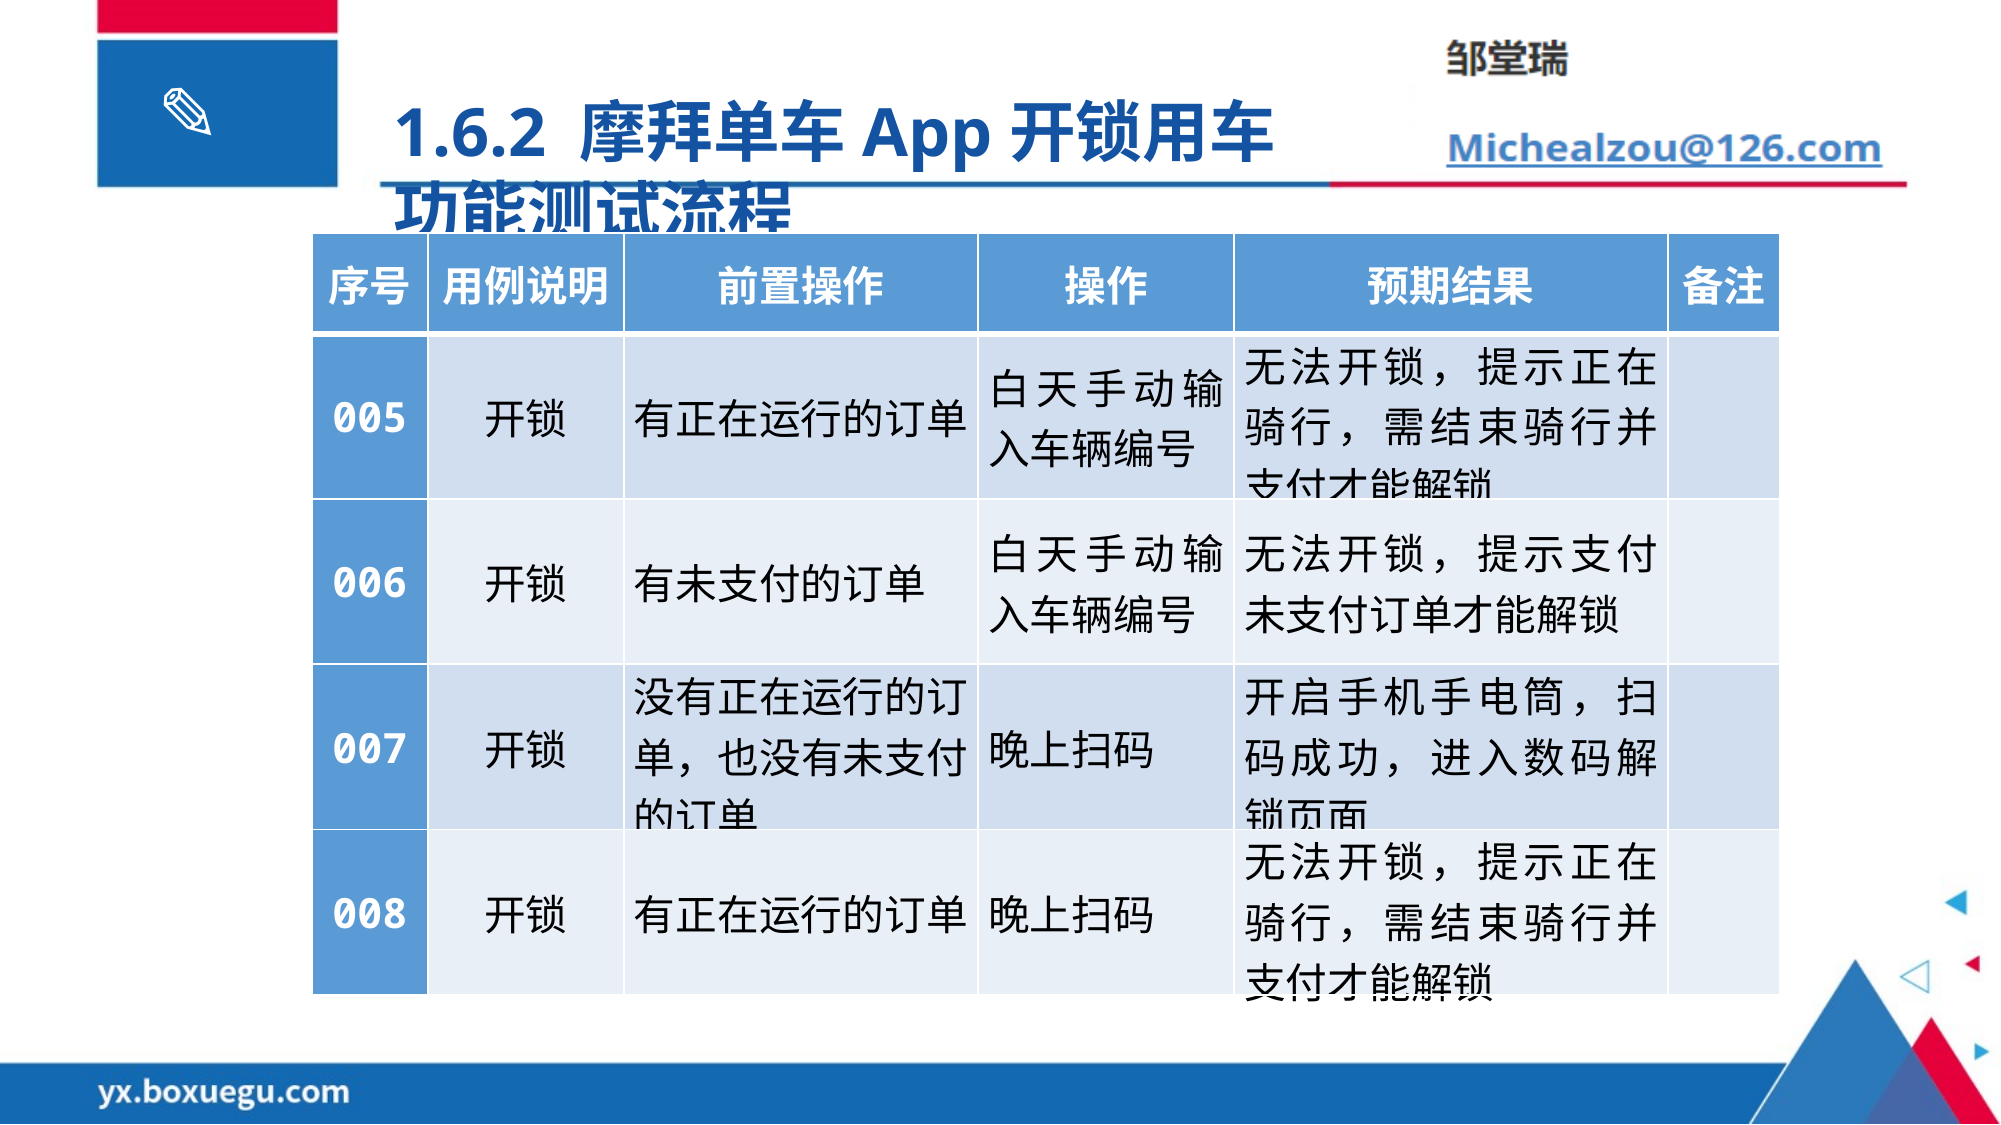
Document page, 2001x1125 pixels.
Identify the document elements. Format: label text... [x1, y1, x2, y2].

table_cell [1669, 665, 1779, 829]
table_cell 白天手动输入车辆编号 [979, 500, 1233, 663]
table_cell 有正在运行的订单 [625, 830, 977, 994]
table_cell 005 [313, 337, 427, 498]
table_cell 没有正在运行的订单，也没有未支付的订单 [625, 665, 977, 829]
table_cell 开启手机手电筒，扫码成功，进入数码解锁页面 [1235, 665, 1667, 829]
table_cell 开锁 [429, 500, 623, 663]
table_cell 006 [313, 500, 427, 663]
table_cell 008 [313, 830, 427, 994]
table_header 前置操作 [625, 234, 977, 331]
table_header 序号 [313, 234, 427, 331]
table_cell 无法开锁，提示支付未支付订单才能解锁 [1235, 500, 1667, 663]
table_cell 无法开锁，提示正在骑行，需结束骑行并支付才能解锁 [1235, 337, 1667, 498]
table_cell 007 [313, 665, 427, 829]
table_cell 开锁 [429, 830, 623, 994]
table_cell 开锁 [429, 337, 623, 498]
table_cell 晚上扫码 [979, 665, 1233, 829]
table_cell 白天手动输入车辆编号 [979, 337, 1233, 498]
table_header 用例说明 [429, 234, 623, 331]
table_cell [1669, 337, 1779, 498]
table_header 操作 [979, 234, 1233, 331]
table_cell 开锁 [429, 665, 623, 829]
table_header 备注 [1669, 234, 1779, 331]
table_cell [1669, 500, 1779, 663]
table_cell 无法开锁，提示正在骑行，需结束骑行并支付才能解锁 [1235, 830, 1667, 994]
picture [0, 0, 2000, 1124]
table_cell 有未支付的订单 [625, 500, 977, 663]
table_cell 有正在运行的订单 [625, 337, 977, 498]
table_header 预期结果 [1235, 234, 1667, 331]
table_cell [1669, 830, 1779, 994]
text_box 1.6.2 摩拜单车App开锁用车 功能测试流程 [379, 82, 1697, 232]
table_cell 晚上扫码 [979, 830, 1233, 994]
